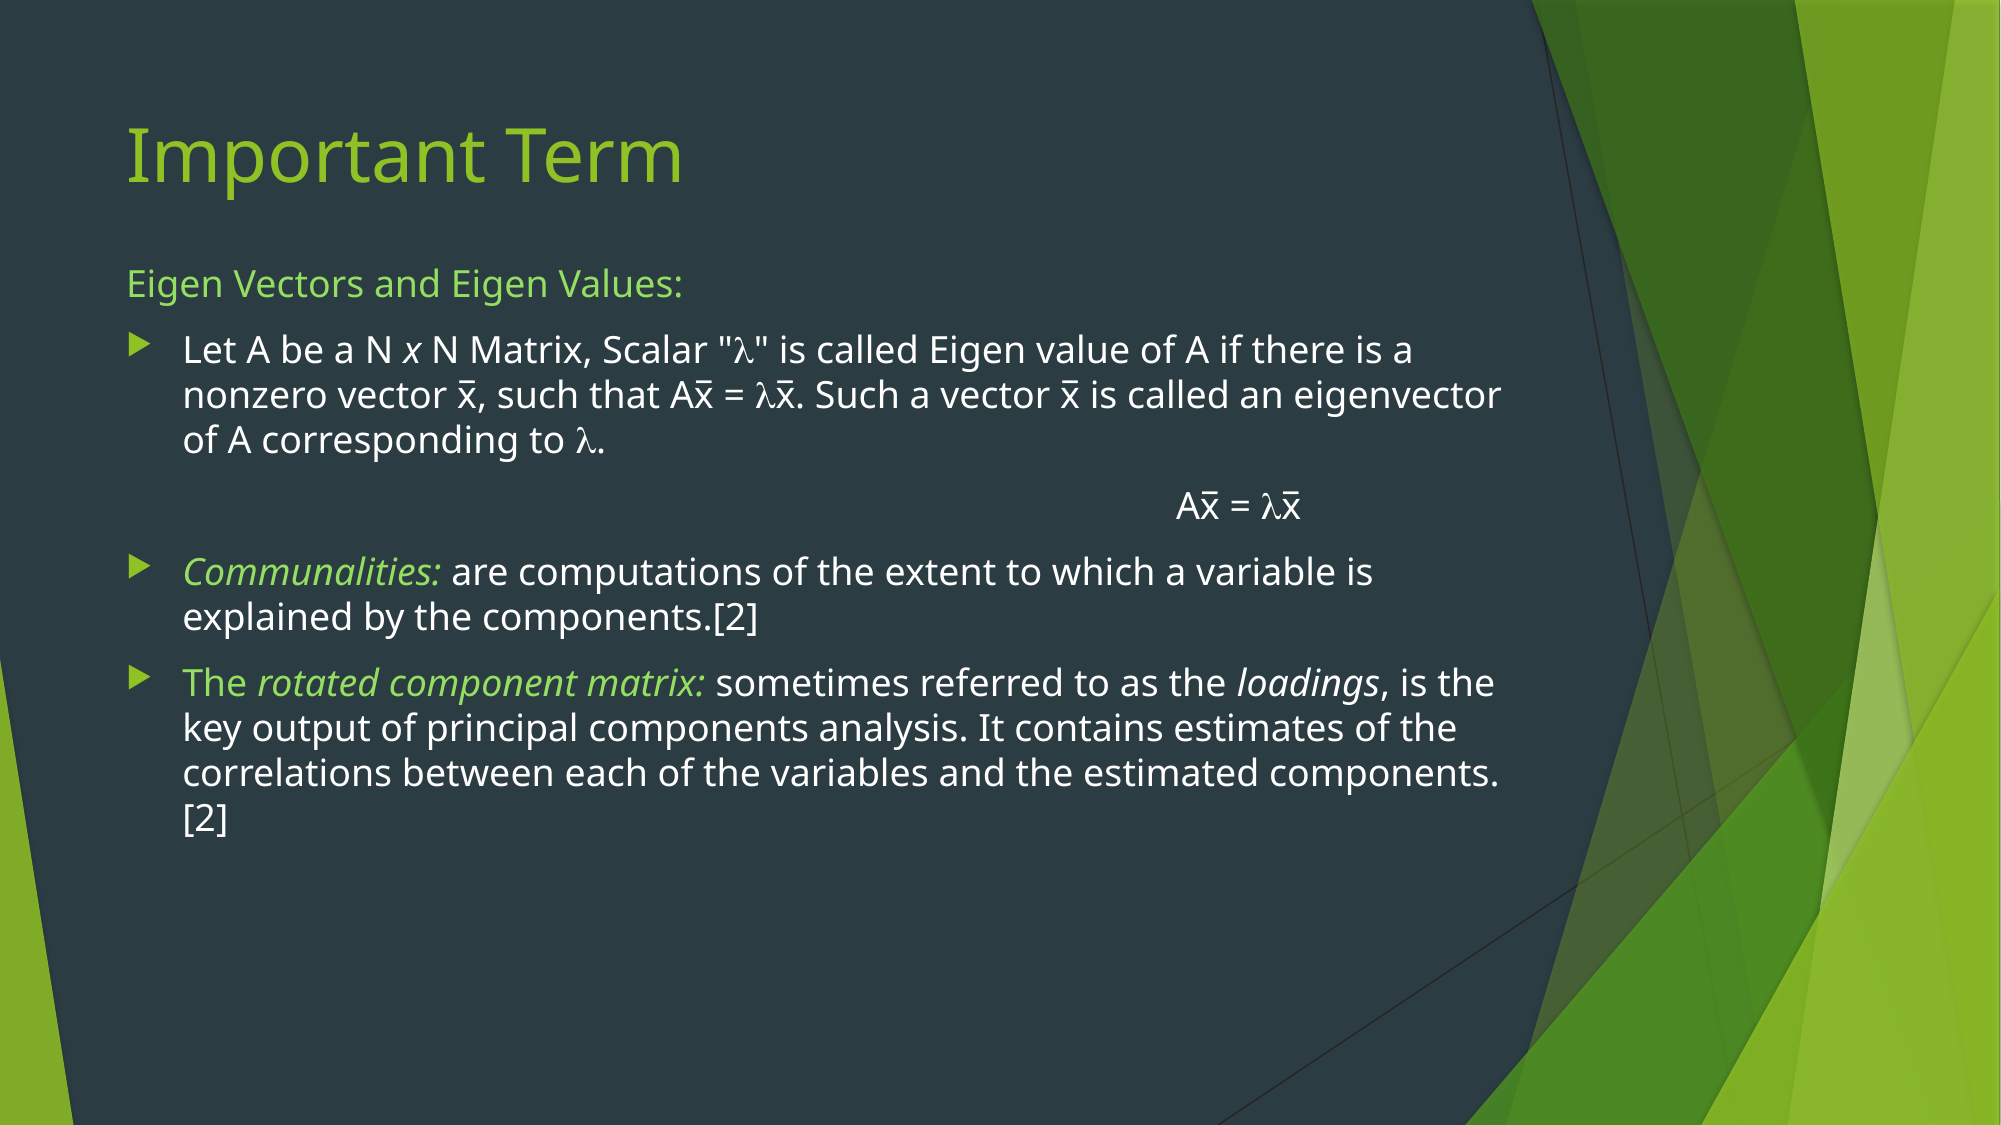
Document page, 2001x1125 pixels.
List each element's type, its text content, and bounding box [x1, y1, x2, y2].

title Important Term [111, 99, 1522, 222]
list Eigen Vectors and Eigen Values: Let A be a N x N Matrix, Scalar "" is called Eigen value of A if there is a nonzero vector x̅, such that Ax̅ = x̅. Such a vector x̅ is called an eigenvector of A corresponding to . Ax̅ = x̅ Communalities: are computations of the extent to which a variable is explained by the components.[2] The rotated component matrix: sometimes referred to as the loadings, is the key output of principal components analysis. It contains estimates of the correlations between each of the variables and the estimated components.[2] [111, 252, 1522, 991]
